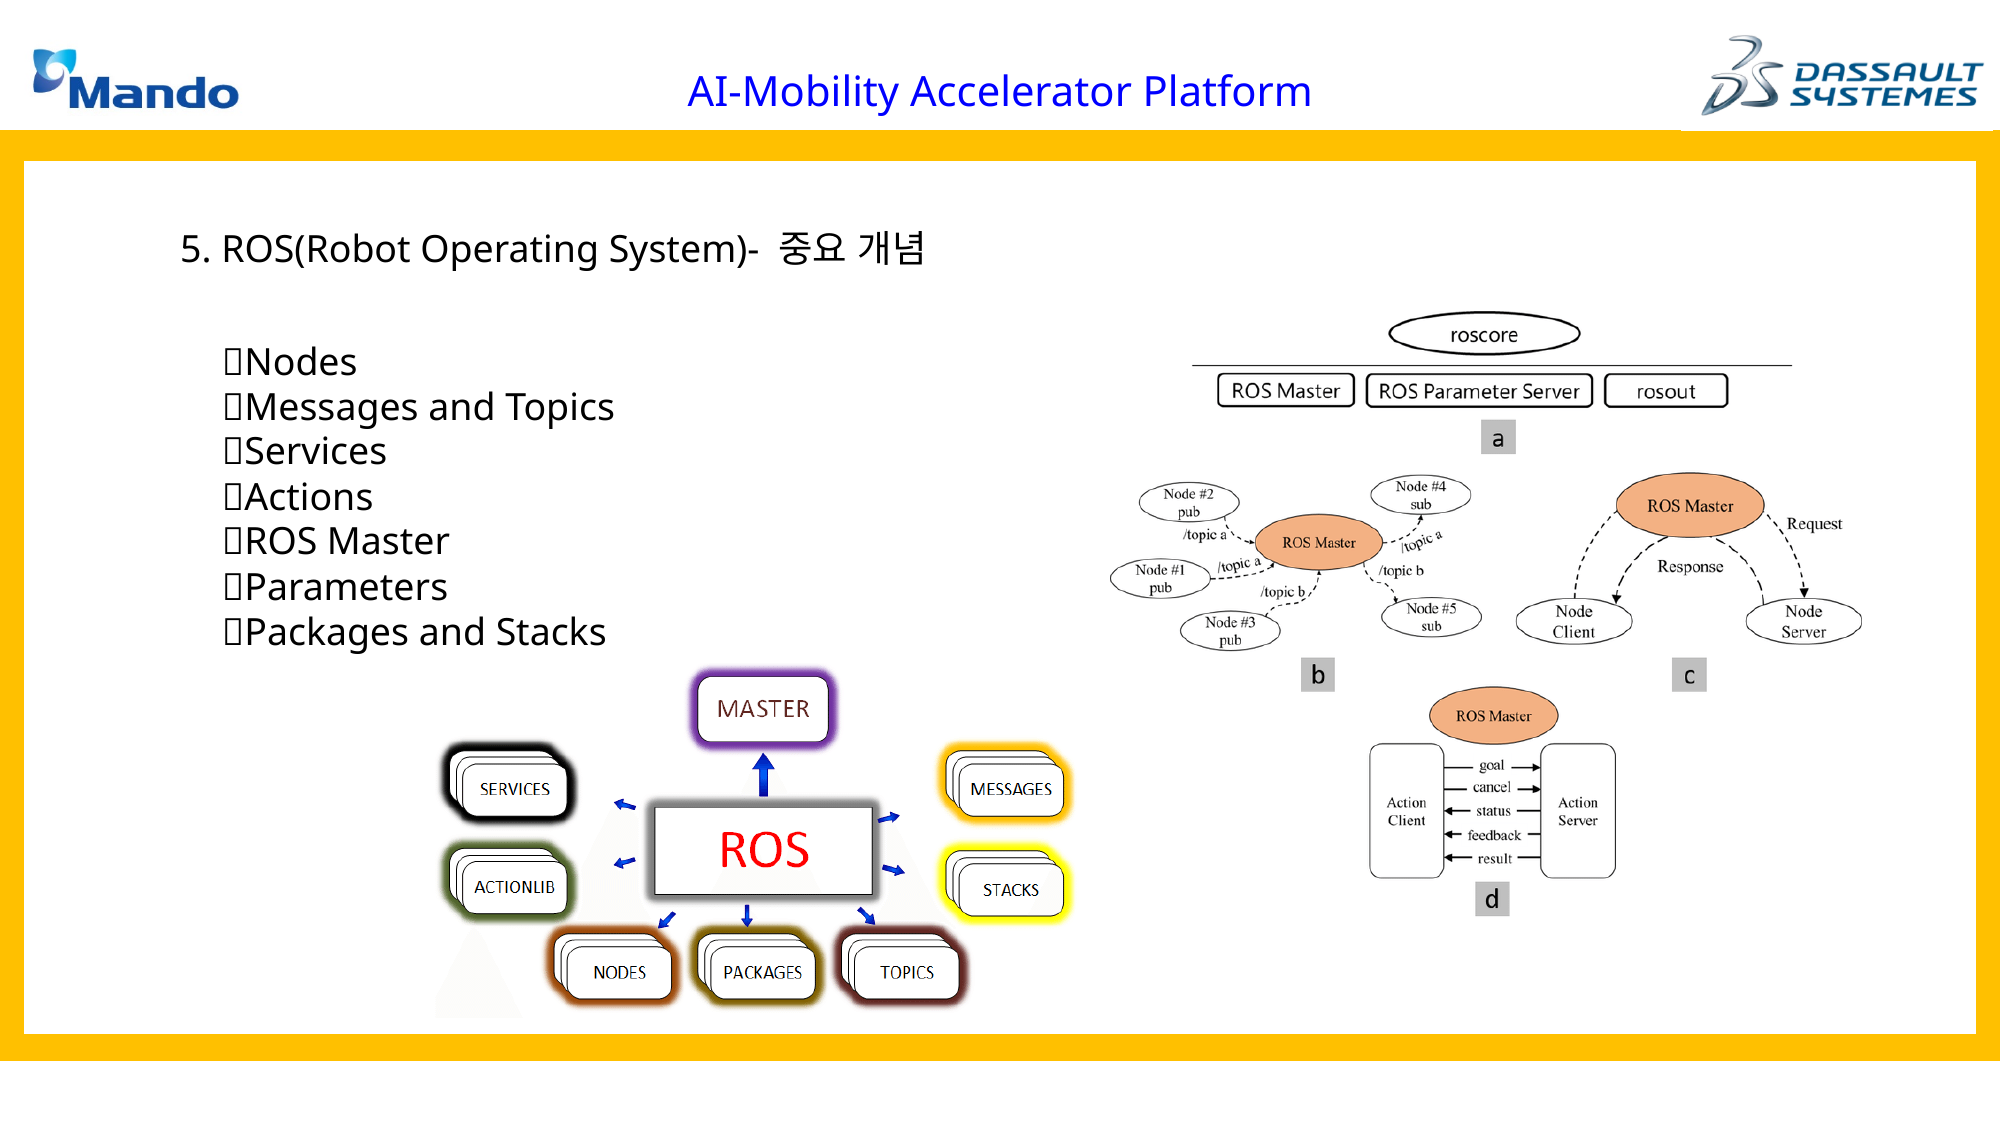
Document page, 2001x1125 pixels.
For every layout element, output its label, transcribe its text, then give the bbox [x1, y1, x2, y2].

text_box Nodes Messages and Topics Services Actions ROS Master Parameters Packages and Stacks [207, 330, 1110, 660]
picture [1681, 23, 1993, 131]
text_box 5. ROS(Robot Operating System)- 중요 개념 [165, 217, 1111, 278]
picture [434, 663, 1088, 1018]
picture [1110, 311, 1862, 932]
picture [24, 39, 254, 116]
